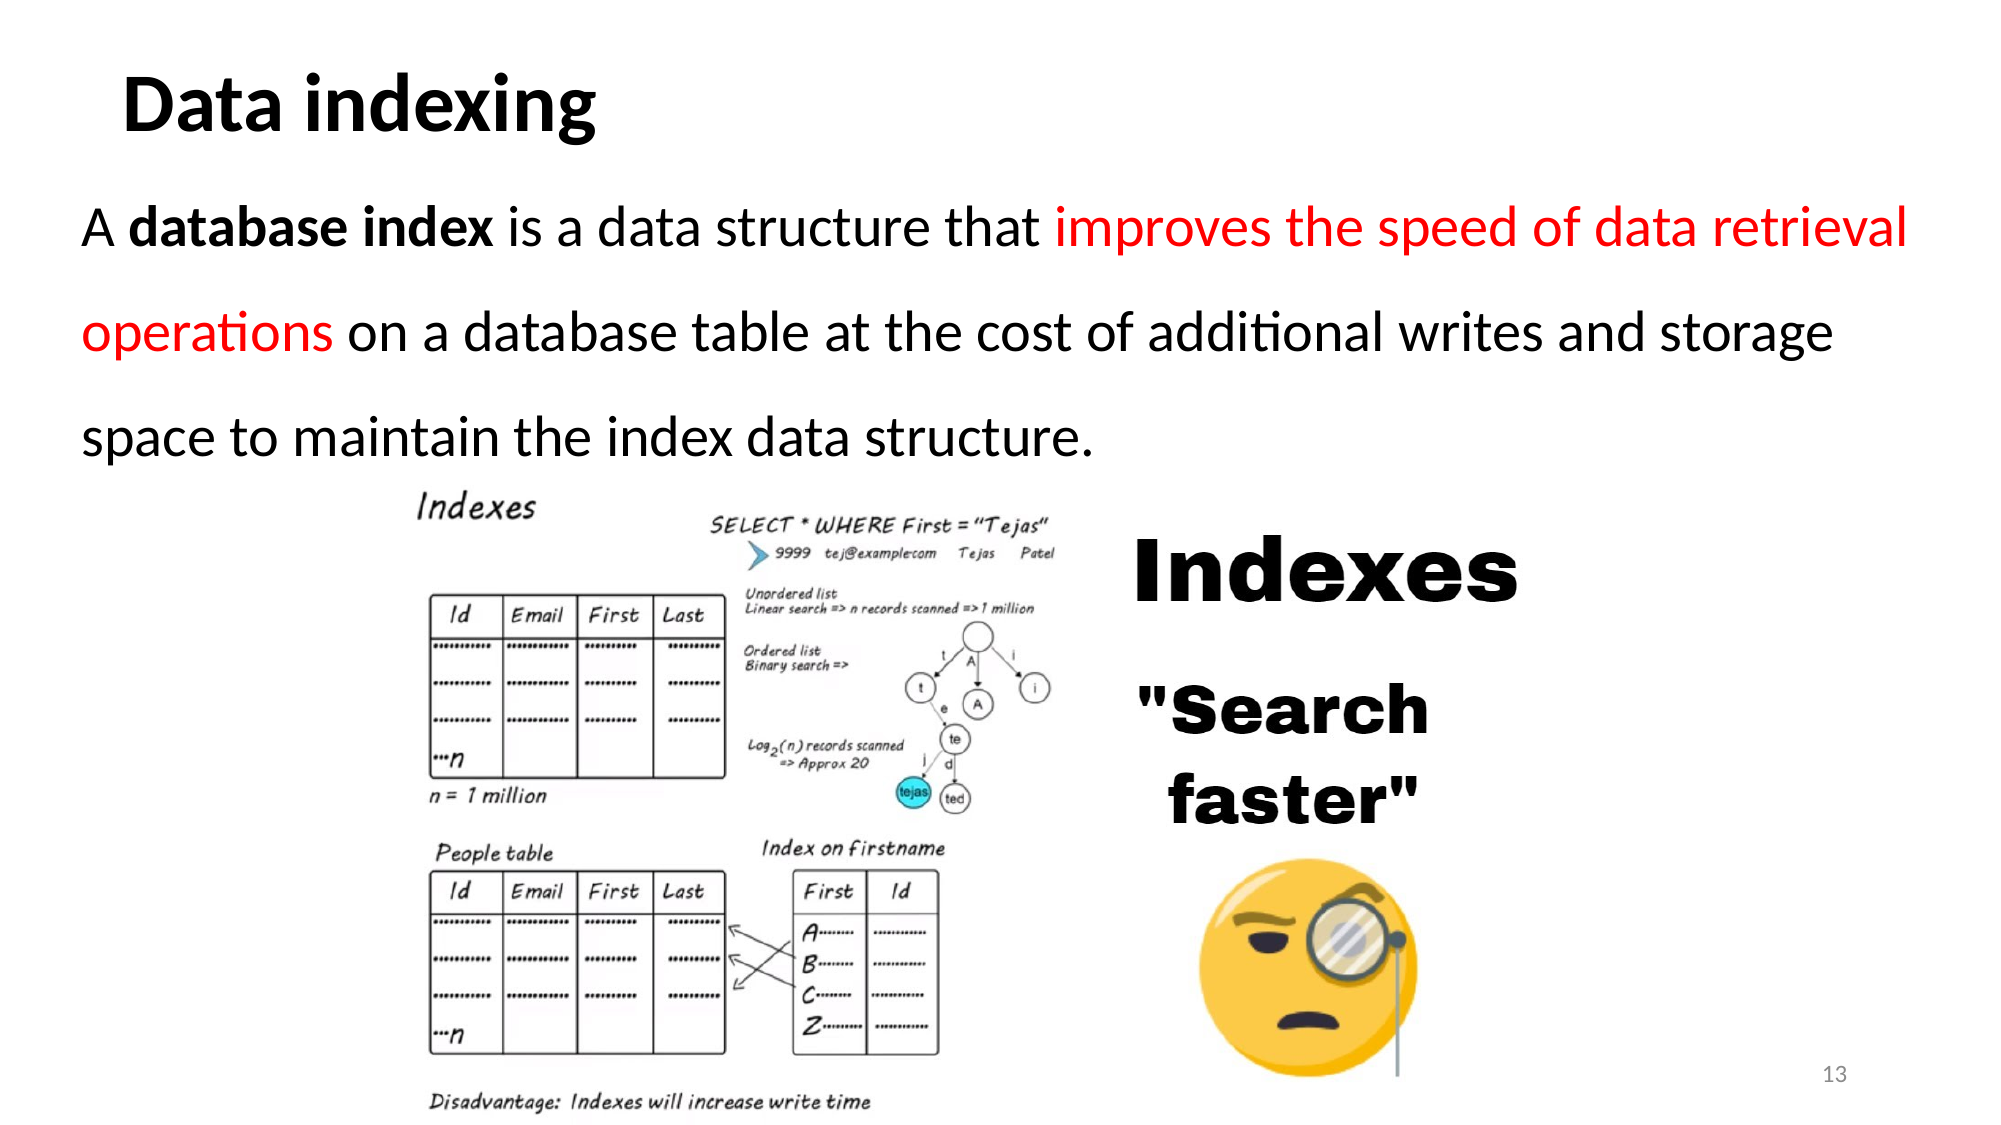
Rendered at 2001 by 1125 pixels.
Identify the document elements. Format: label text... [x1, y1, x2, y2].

text_box A database index is a data structure that improves the speed of data retrieval operations on a database table at the cost of additional writes and storage space to maintain the index data structure. [66, 145, 1934, 1021]
slide_number 13 [1566, 1042, 1863, 1103]
picture [402, 470, 1566, 1125]
title Data indexing [107, 0, 1957, 214]
